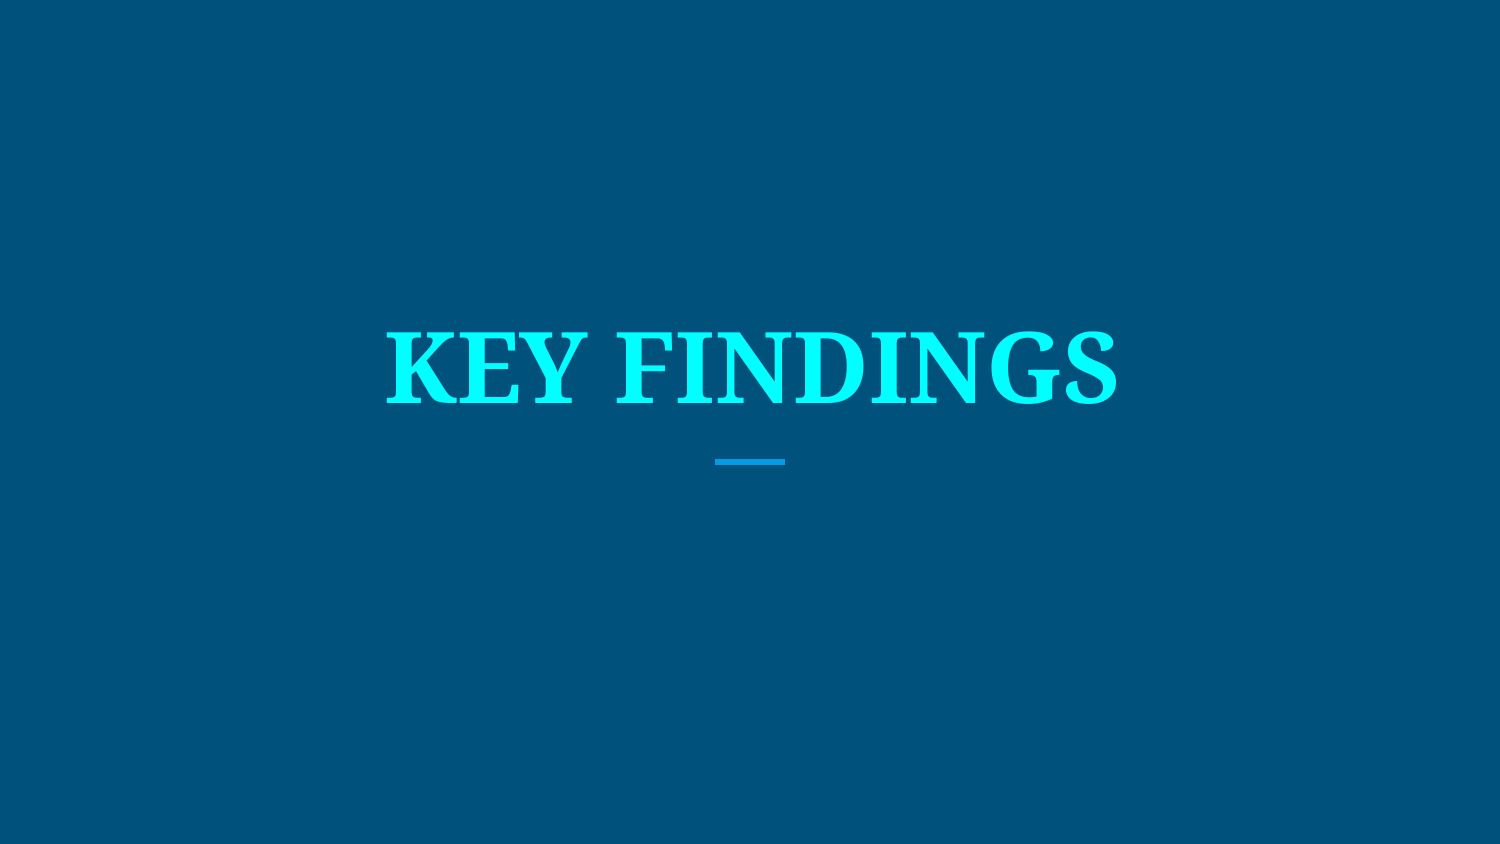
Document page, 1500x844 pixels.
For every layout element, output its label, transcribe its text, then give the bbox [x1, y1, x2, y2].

title KEY FINDINGS [78, 289, 1428, 439]
